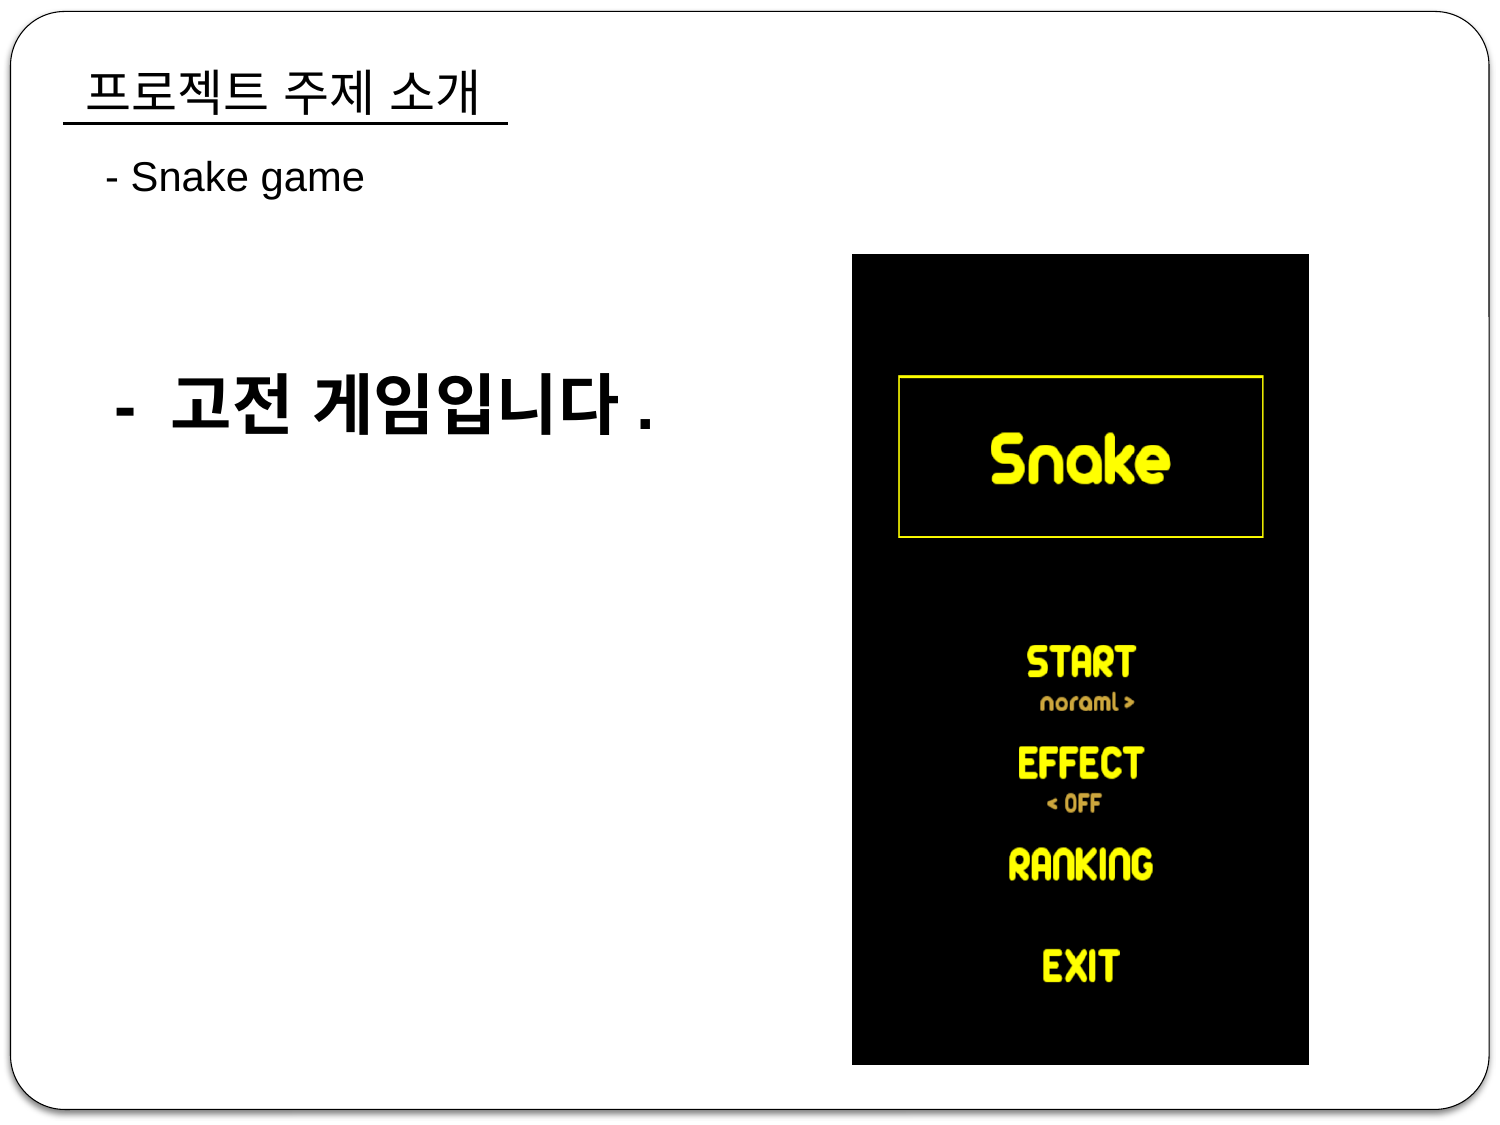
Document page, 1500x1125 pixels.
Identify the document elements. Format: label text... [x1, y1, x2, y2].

text_box - Snake game [90, 142, 381, 208]
text_box 프로젝트 주제 소개 [71, 54, 497, 122]
text_box - 고전 게임입니다. [99, 355, 670, 450]
picture [852, 254, 1309, 1066]
